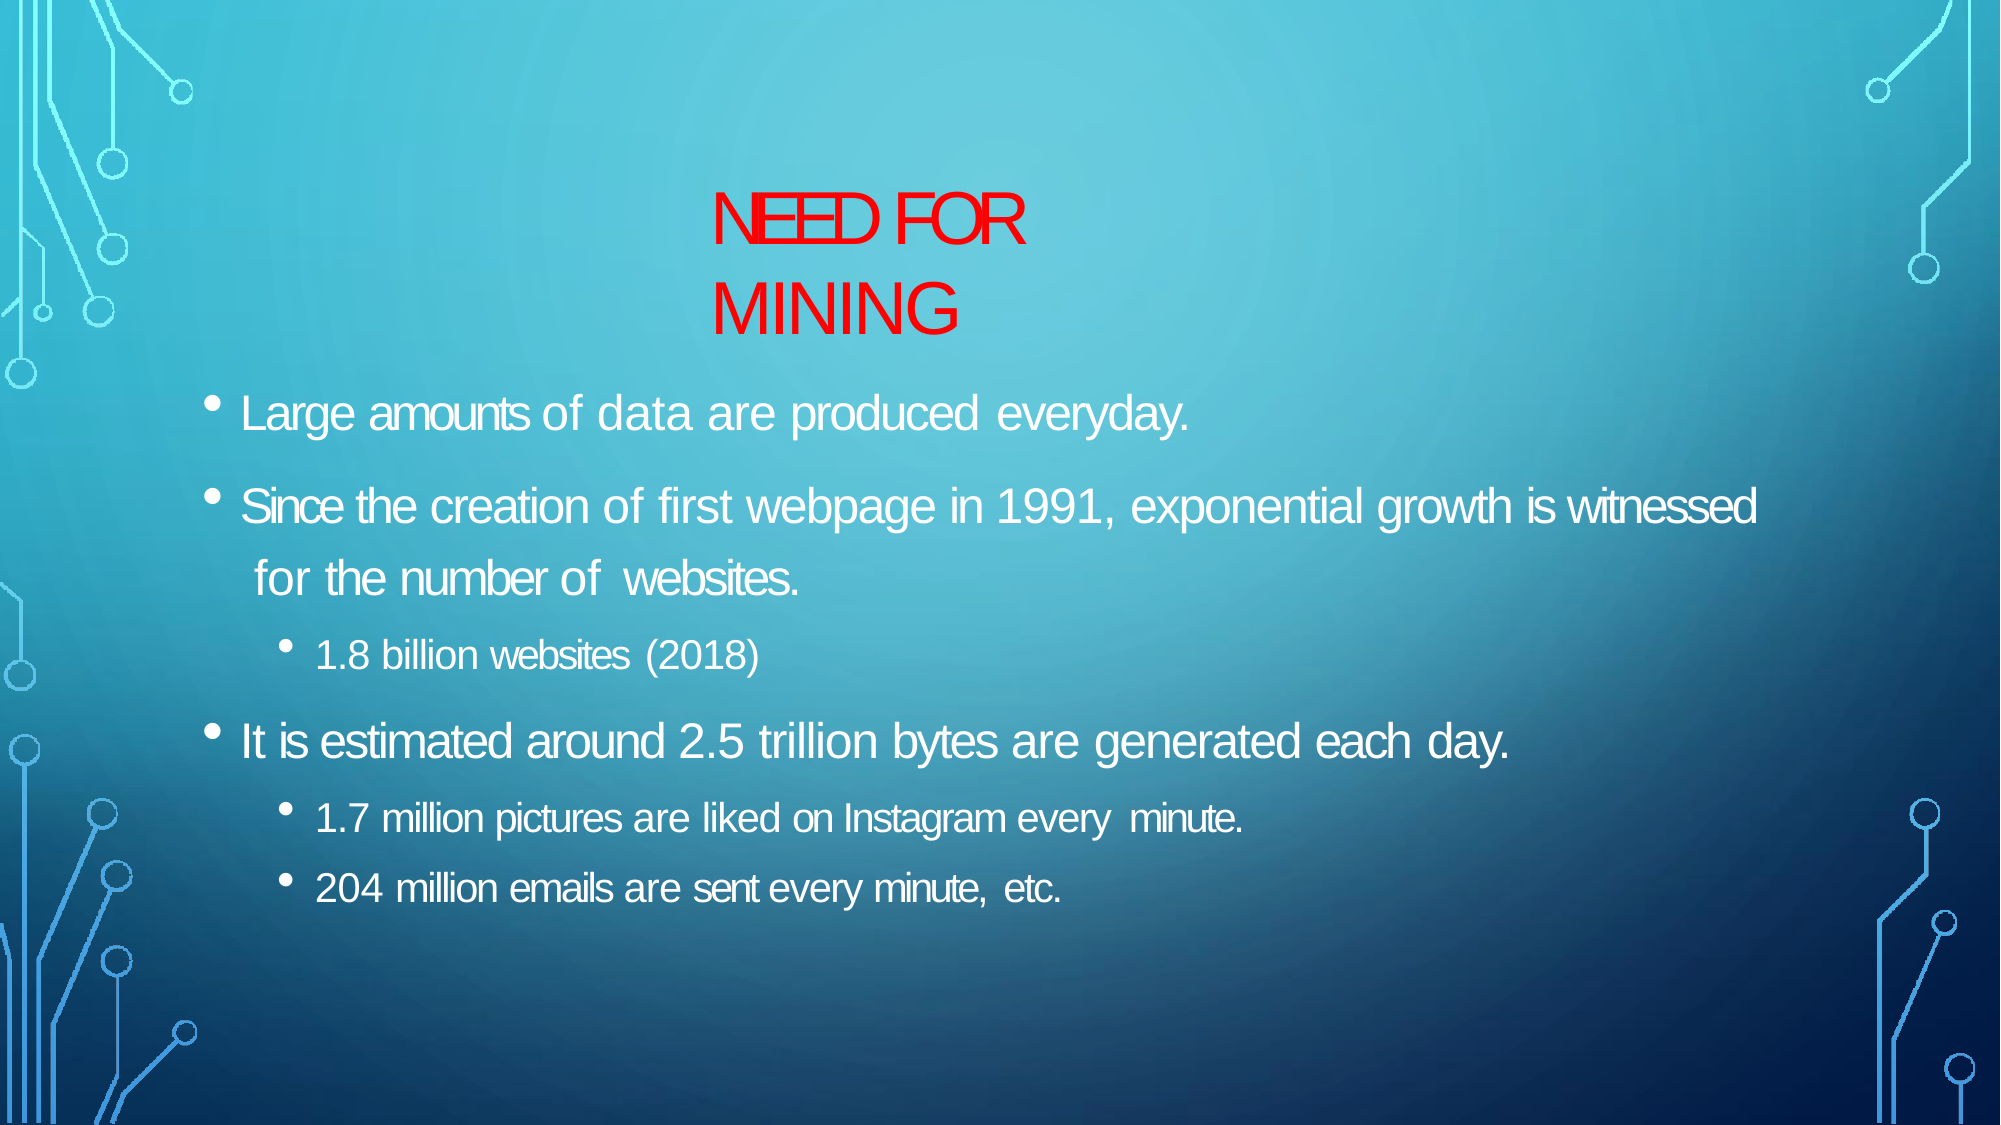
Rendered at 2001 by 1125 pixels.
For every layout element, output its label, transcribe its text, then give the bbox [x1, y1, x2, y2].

title NEED FOR MINING [708, 167, 1292, 358]
text_box Large amounts of data are produced everyday. Since the creation of first webpage in 1991, exponential growth is witnessed for the number of websites. 1.8 billion websites (2018) It is estimated around 2.5 trillion bytes are generated each day. 1.7 million pictures are liked on Instagram every minute. 204 million emails are sent every minute, etc. [200, 362, 1765, 912]
picture [0, 0, 2000, 1125]
